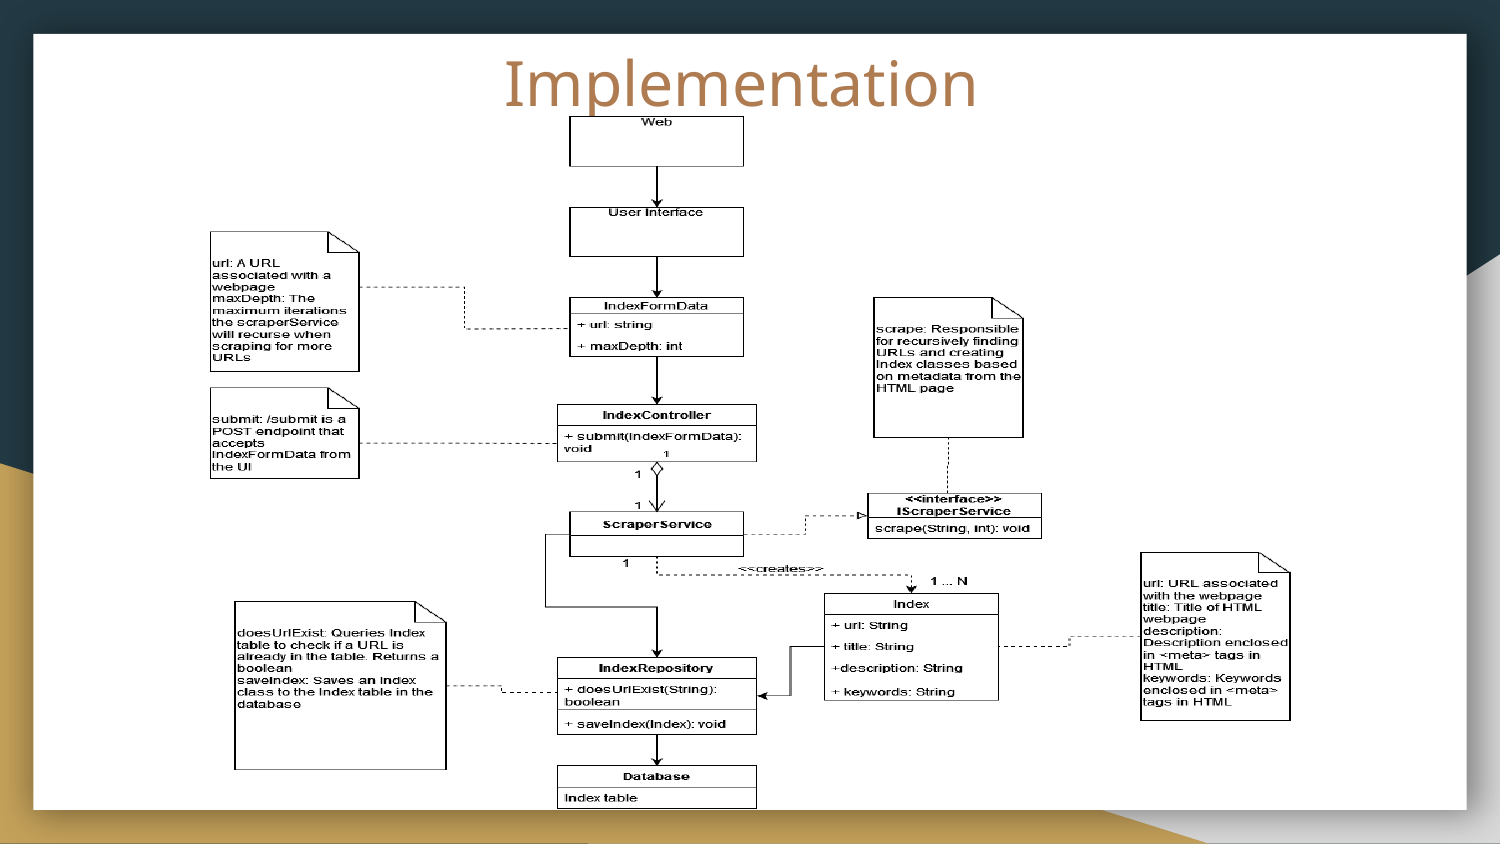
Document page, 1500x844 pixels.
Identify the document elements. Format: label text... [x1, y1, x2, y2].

picture [209, 115, 1291, 811]
title Implementation [126, 28, 1358, 186]
